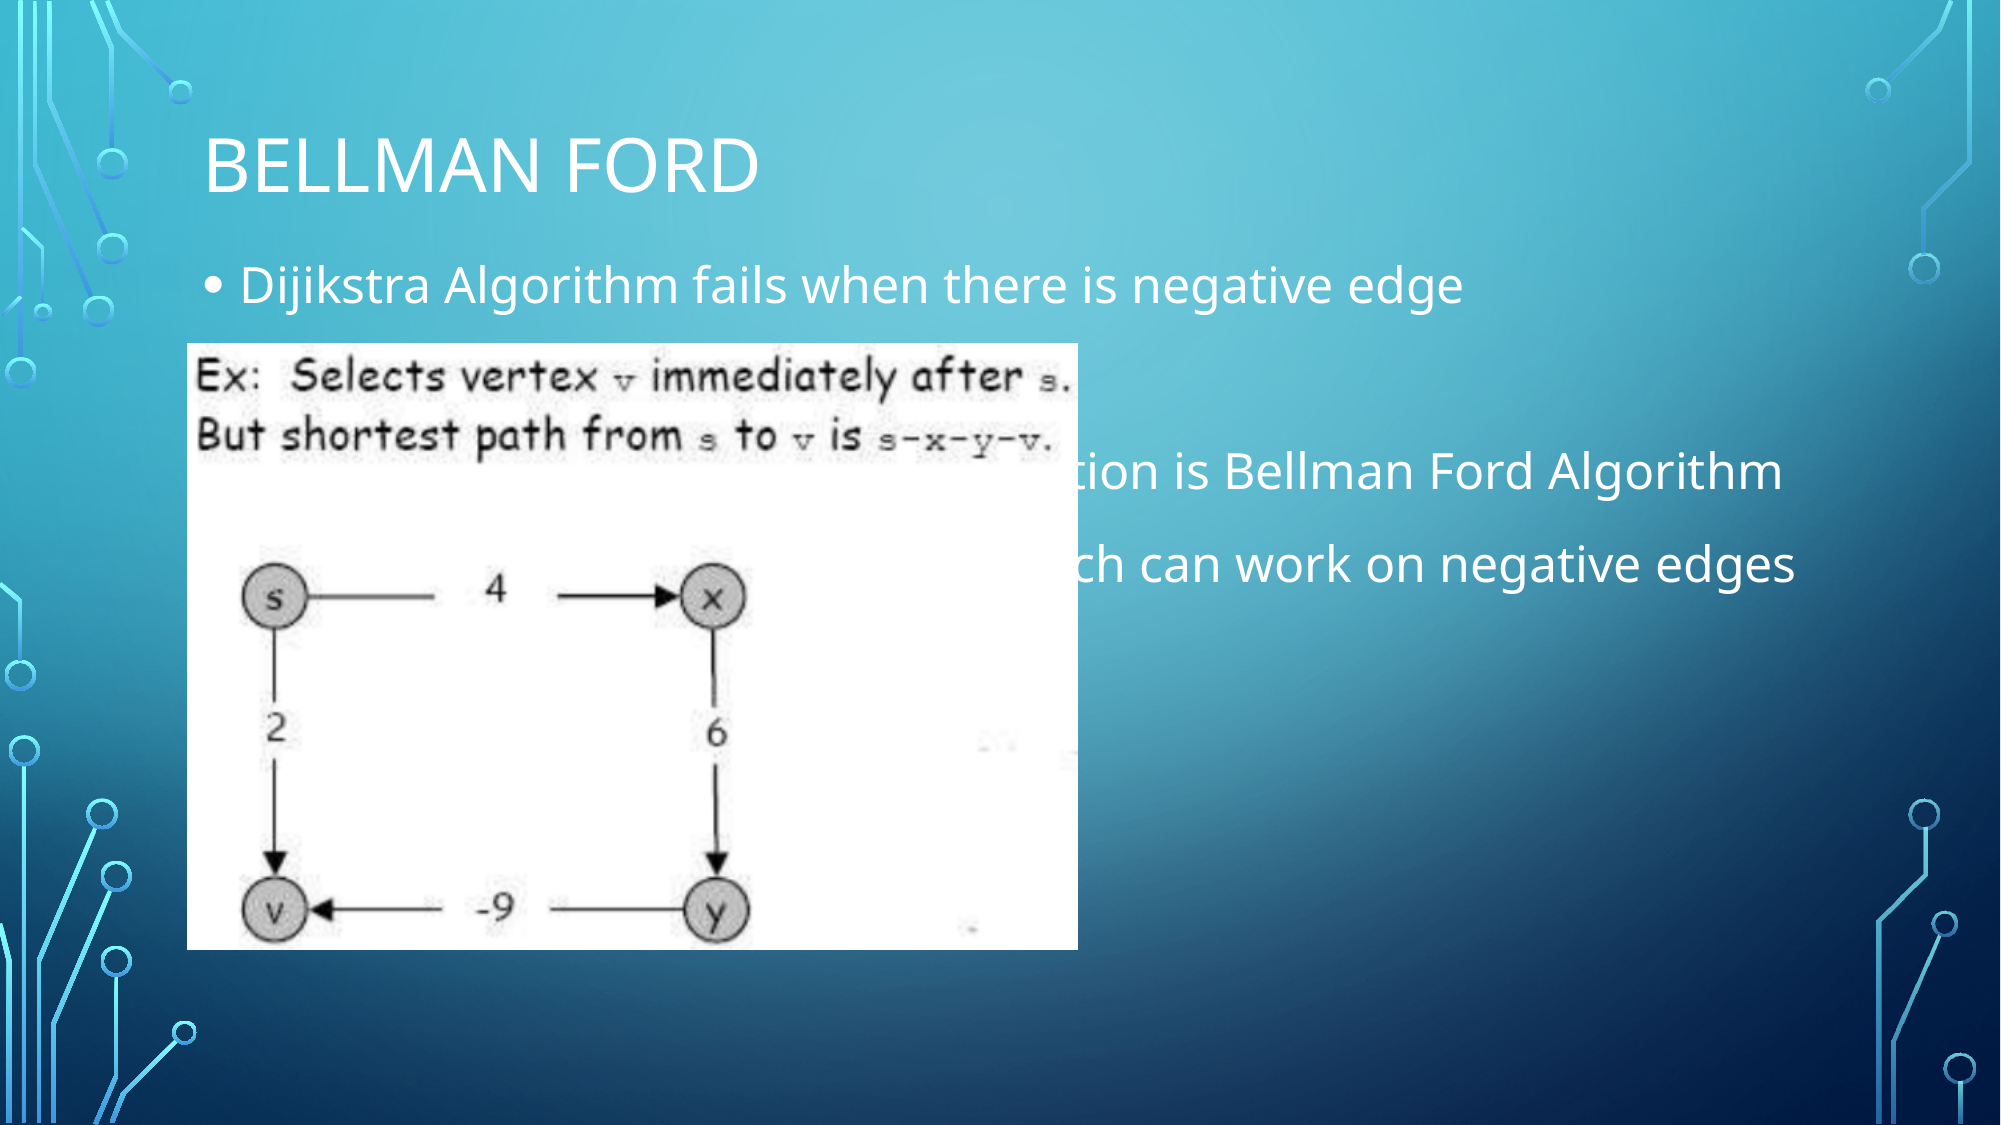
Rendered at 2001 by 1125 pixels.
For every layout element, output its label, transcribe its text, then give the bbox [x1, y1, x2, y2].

picture [186, 343, 1079, 951]
title Bellman Ford [187, 101, 1813, 234]
list Dijikstra Algorithm fails when there is negative edge Solution is Bellman Ford Algorithm which can work on negative edges [187, 234, 1813, 950]
